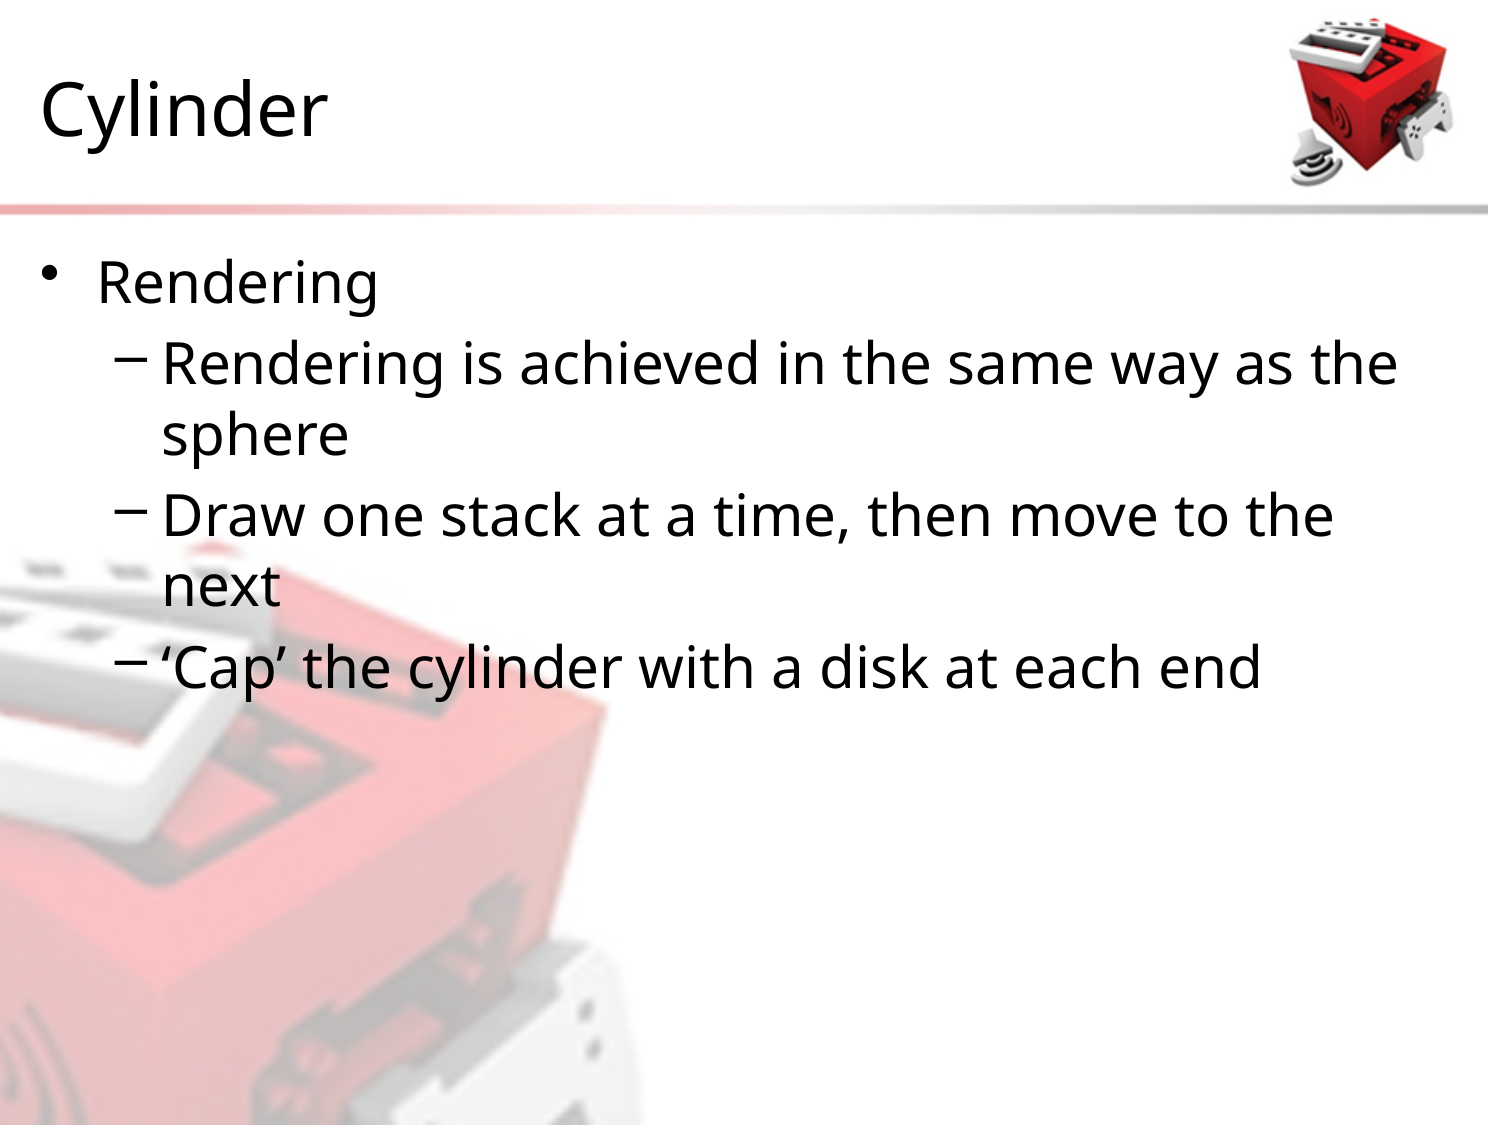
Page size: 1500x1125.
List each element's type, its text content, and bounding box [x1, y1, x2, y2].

picture [0, 1, 1488, 1125]
title Cylinder [24, 12, 1275, 200]
list Rendering Rendering is achieved in the same way as the sphere Draw one stack at a time, then move to the next ‘Cap’ the cylinder with a disk at each end [24, 237, 1450, 1000]
